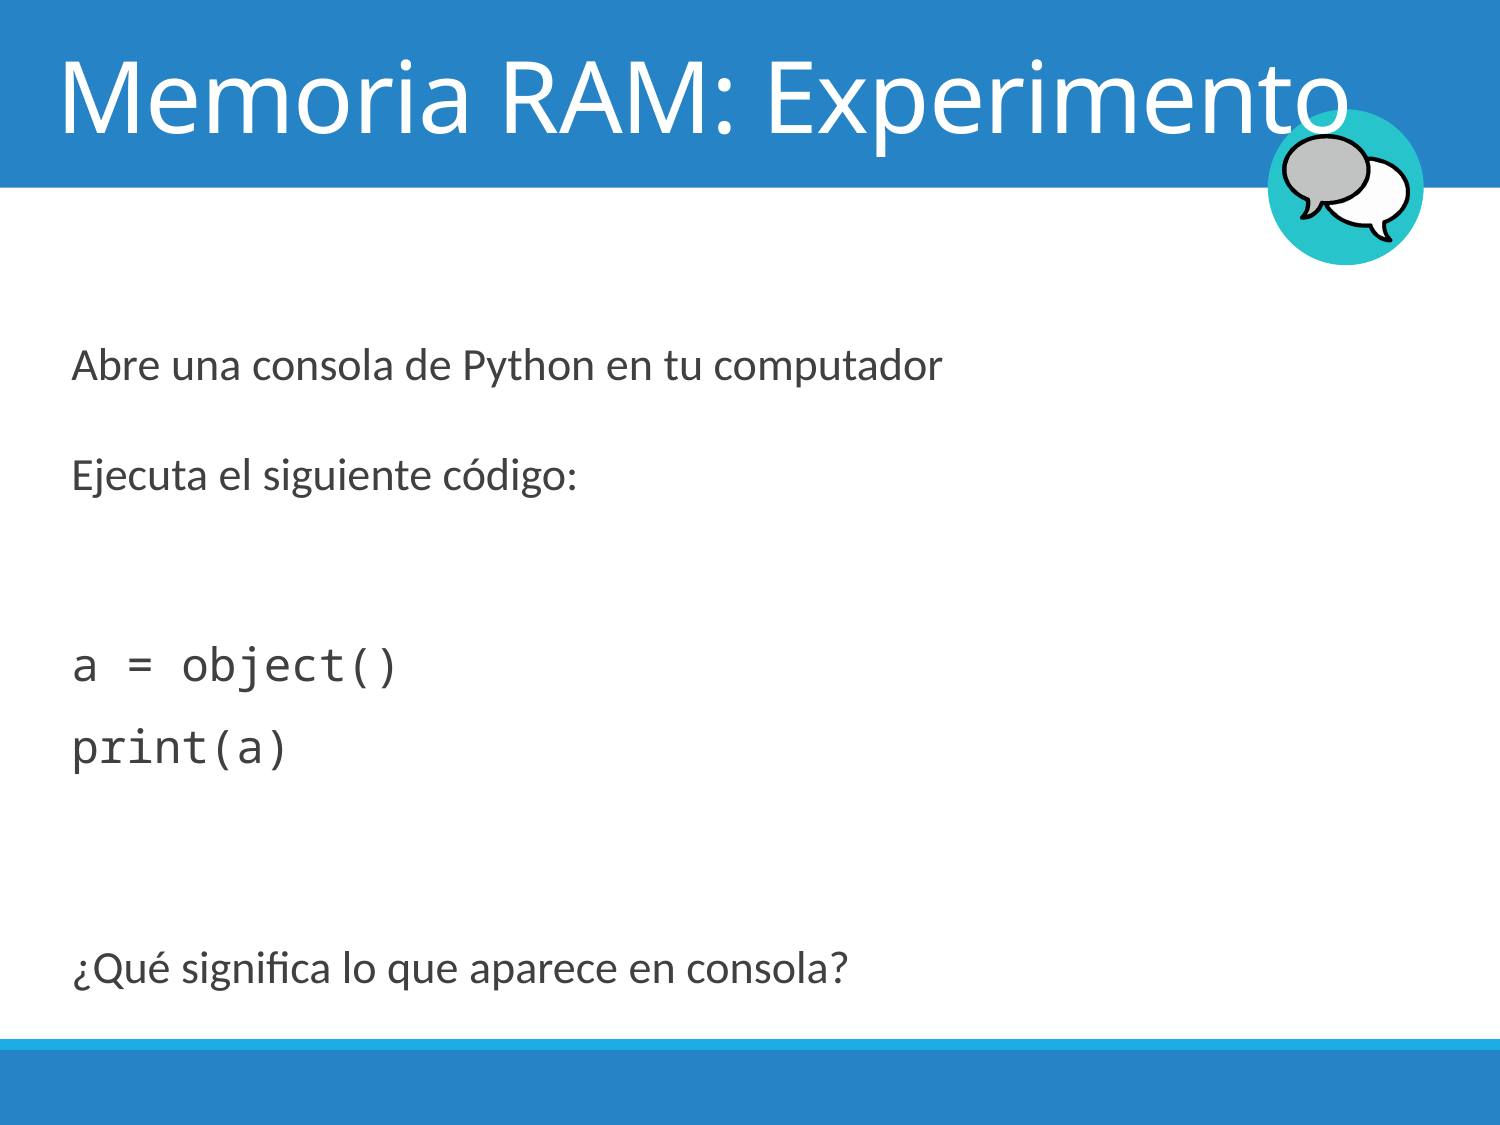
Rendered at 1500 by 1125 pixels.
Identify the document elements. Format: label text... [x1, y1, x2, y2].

list Abre una consola de Python en tu computador Ejecuta el siguiente código: a = object() print(a) ¿Qué significa lo que aparece en consola? [41, 299, 1459, 1001]
picture [1282, 188, 1410, 252]
title Memoria RAM: Experimento [41, 0, 1459, 188]
